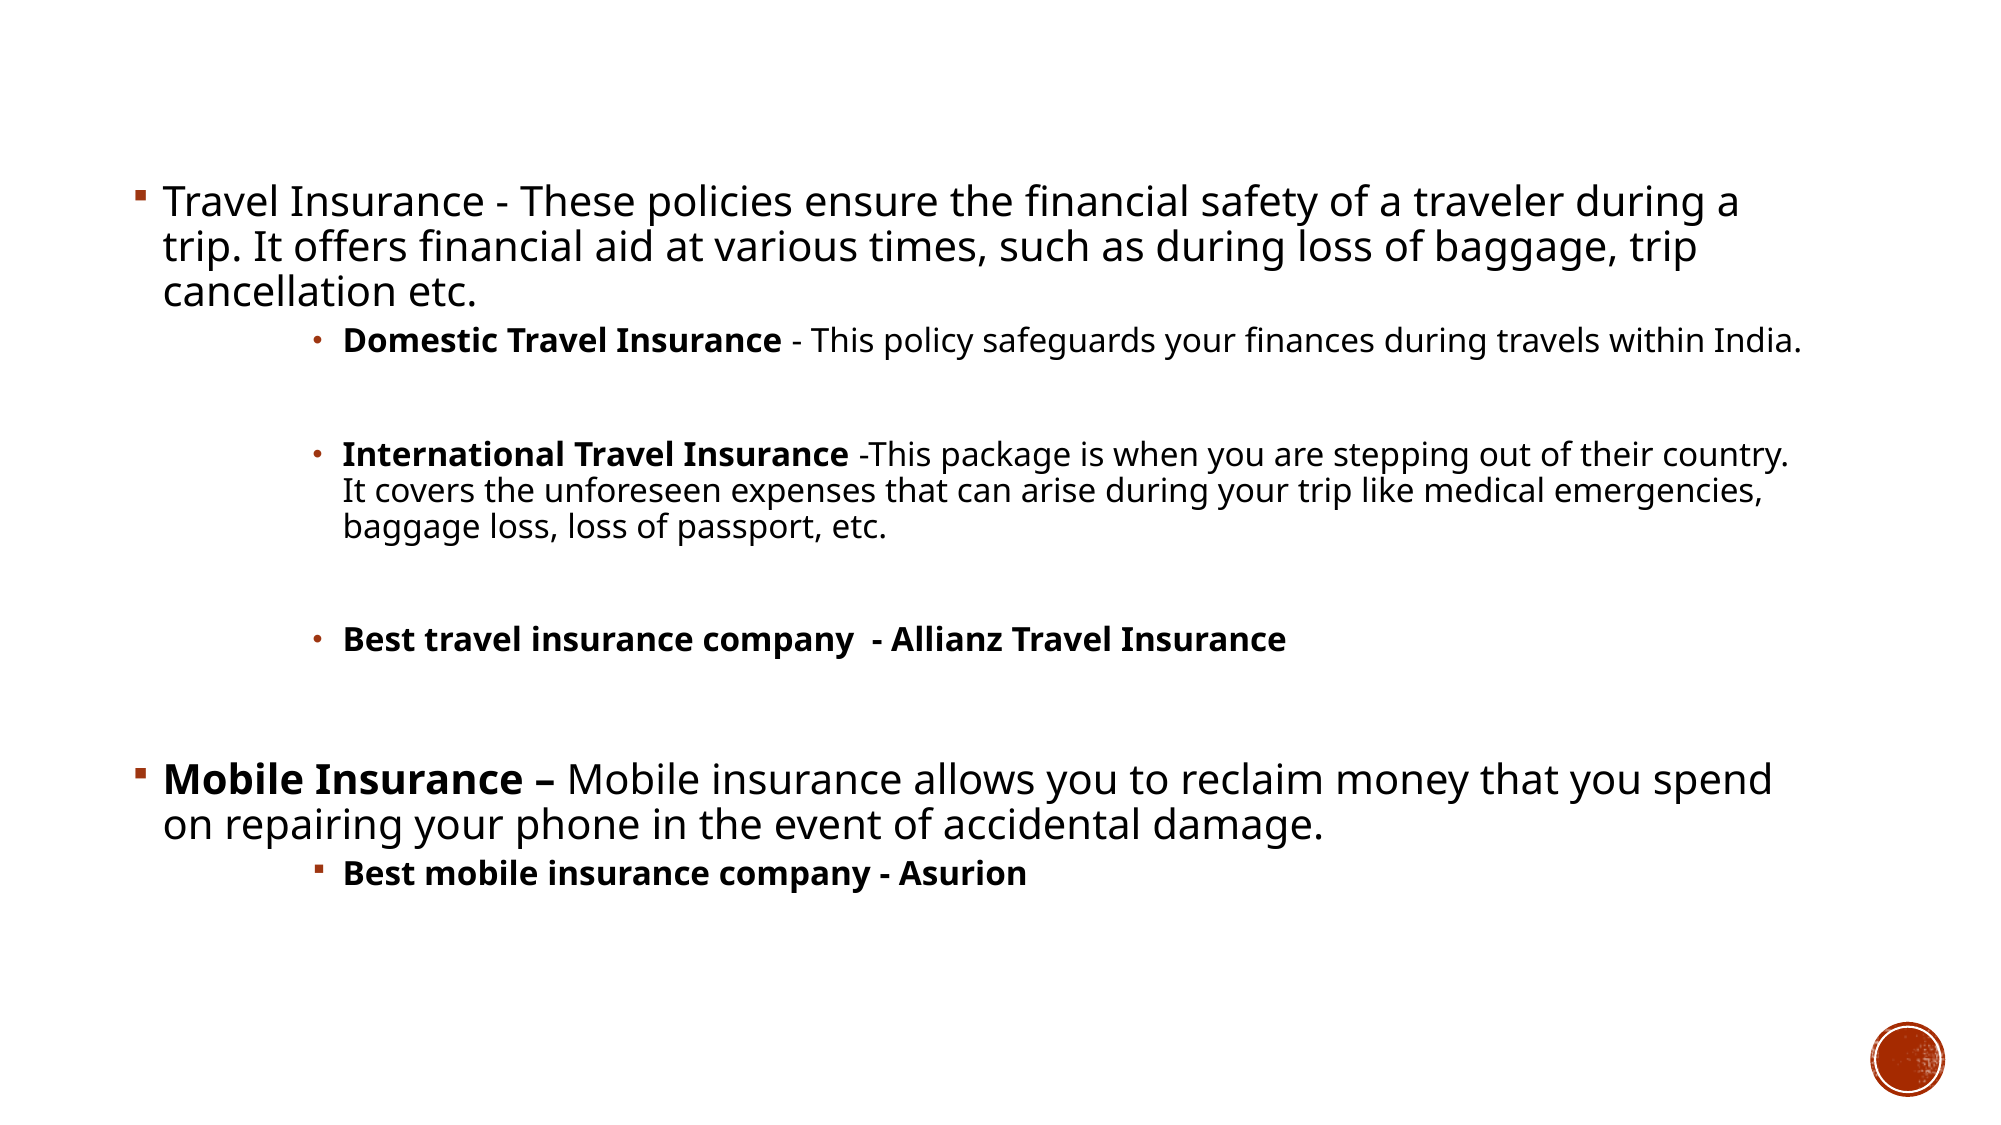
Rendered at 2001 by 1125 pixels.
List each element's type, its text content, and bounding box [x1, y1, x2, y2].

list Travel Insurance - These policies ensure the financial safety of a traveler during a trip. It offers financial aid at various times, such as during loss of baggage, trip cancellation etc. Domestic Travel Insurance - This policy safeguards your finances during travels within India. International Travel Insurance -This package is when you are stepping out of their country. It covers the unforeseen expenses that can arise during your trip like medical emergencies, baggage loss, loss of passport, etc. Best travel insurance company - Allianz Travel Insurance Mobile Insurance – Mobile insurance allows you to reclaim money that you spend on repairing your phone in the event of accidental damage. Best mobile insurance company - Asurion [117, 173, 1826, 1013]
